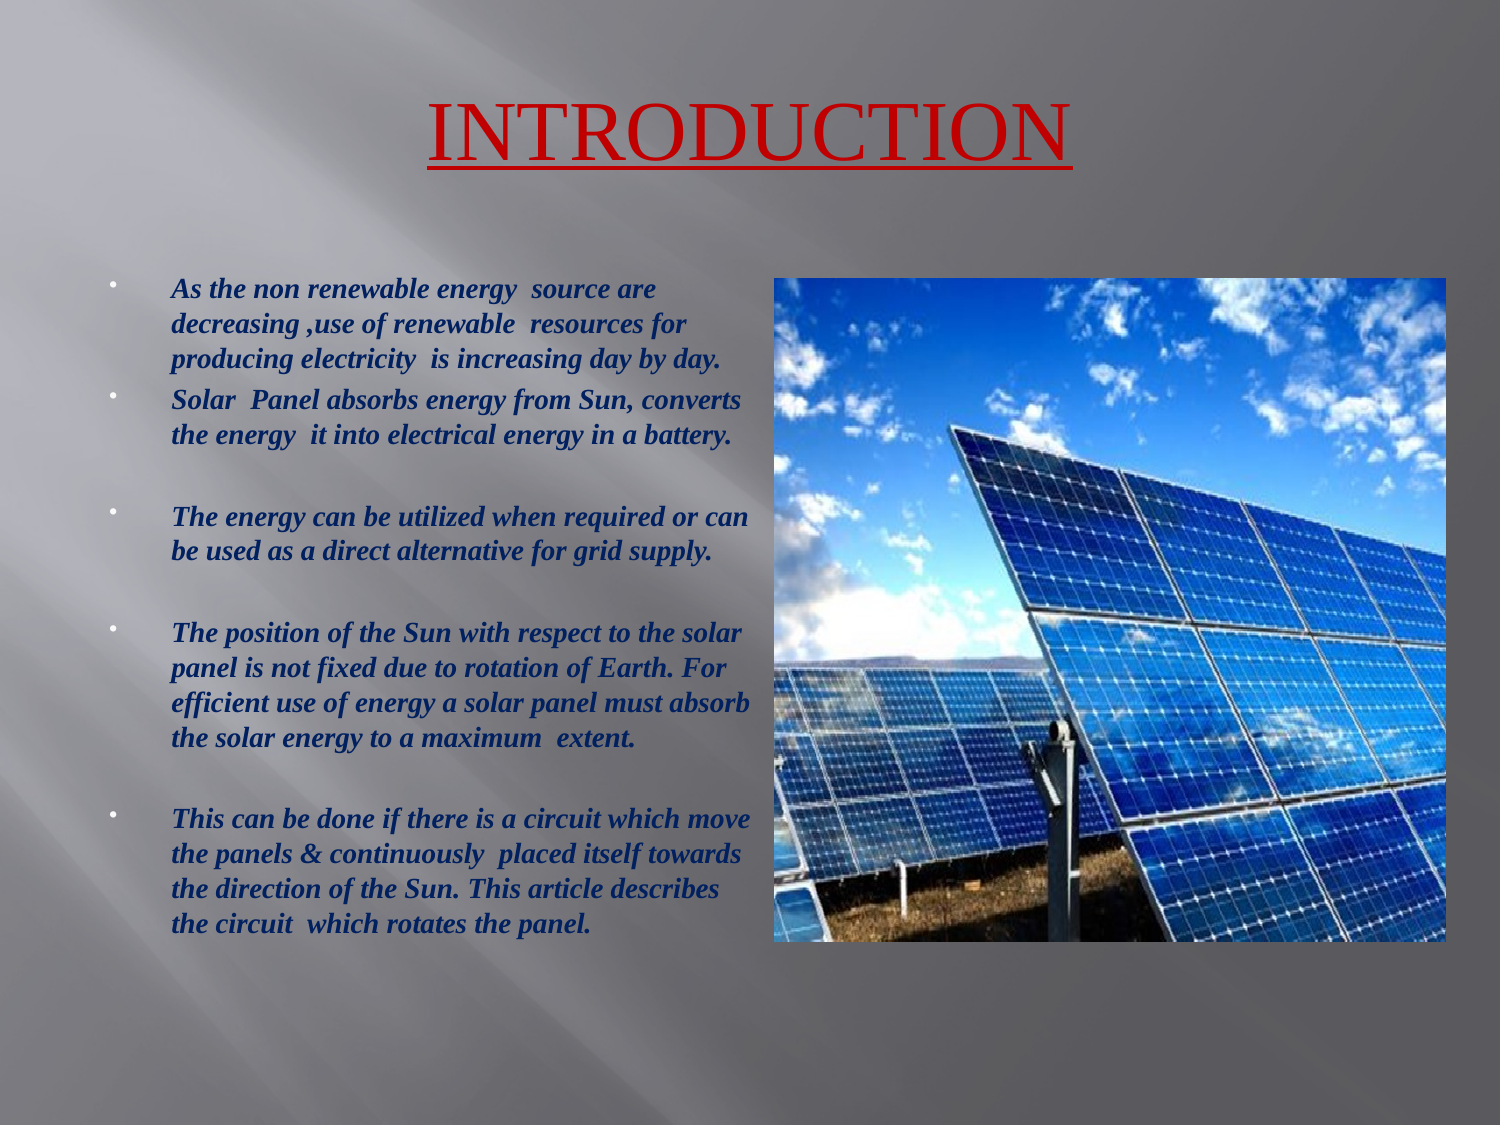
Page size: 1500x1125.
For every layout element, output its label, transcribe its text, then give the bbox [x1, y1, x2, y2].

picture [774, 278, 1446, 942]
title INTRODUCTION [75, 45, 1425, 209]
list As the non renewable energy source are decreasing ,use of renewable resources for producing electricity is increasing day by day. Solar Panel absorbs energy from Sun, converts the energy it into electrical energy in a battery. The energy can be utilized when required or can be used as a direct alternative for grid supply. The position of the Sun with respect to the solar panel is not fixed due to rotation of Earth. For efficient use of energy a solar panel must absorb the solar energy to a maximum extent. This can be done if there is a circuit which move the panels & continuously placed itself towards the direction of the Sun. This article describes the circuit which rotates the panel. [75, 262, 774, 1035]
